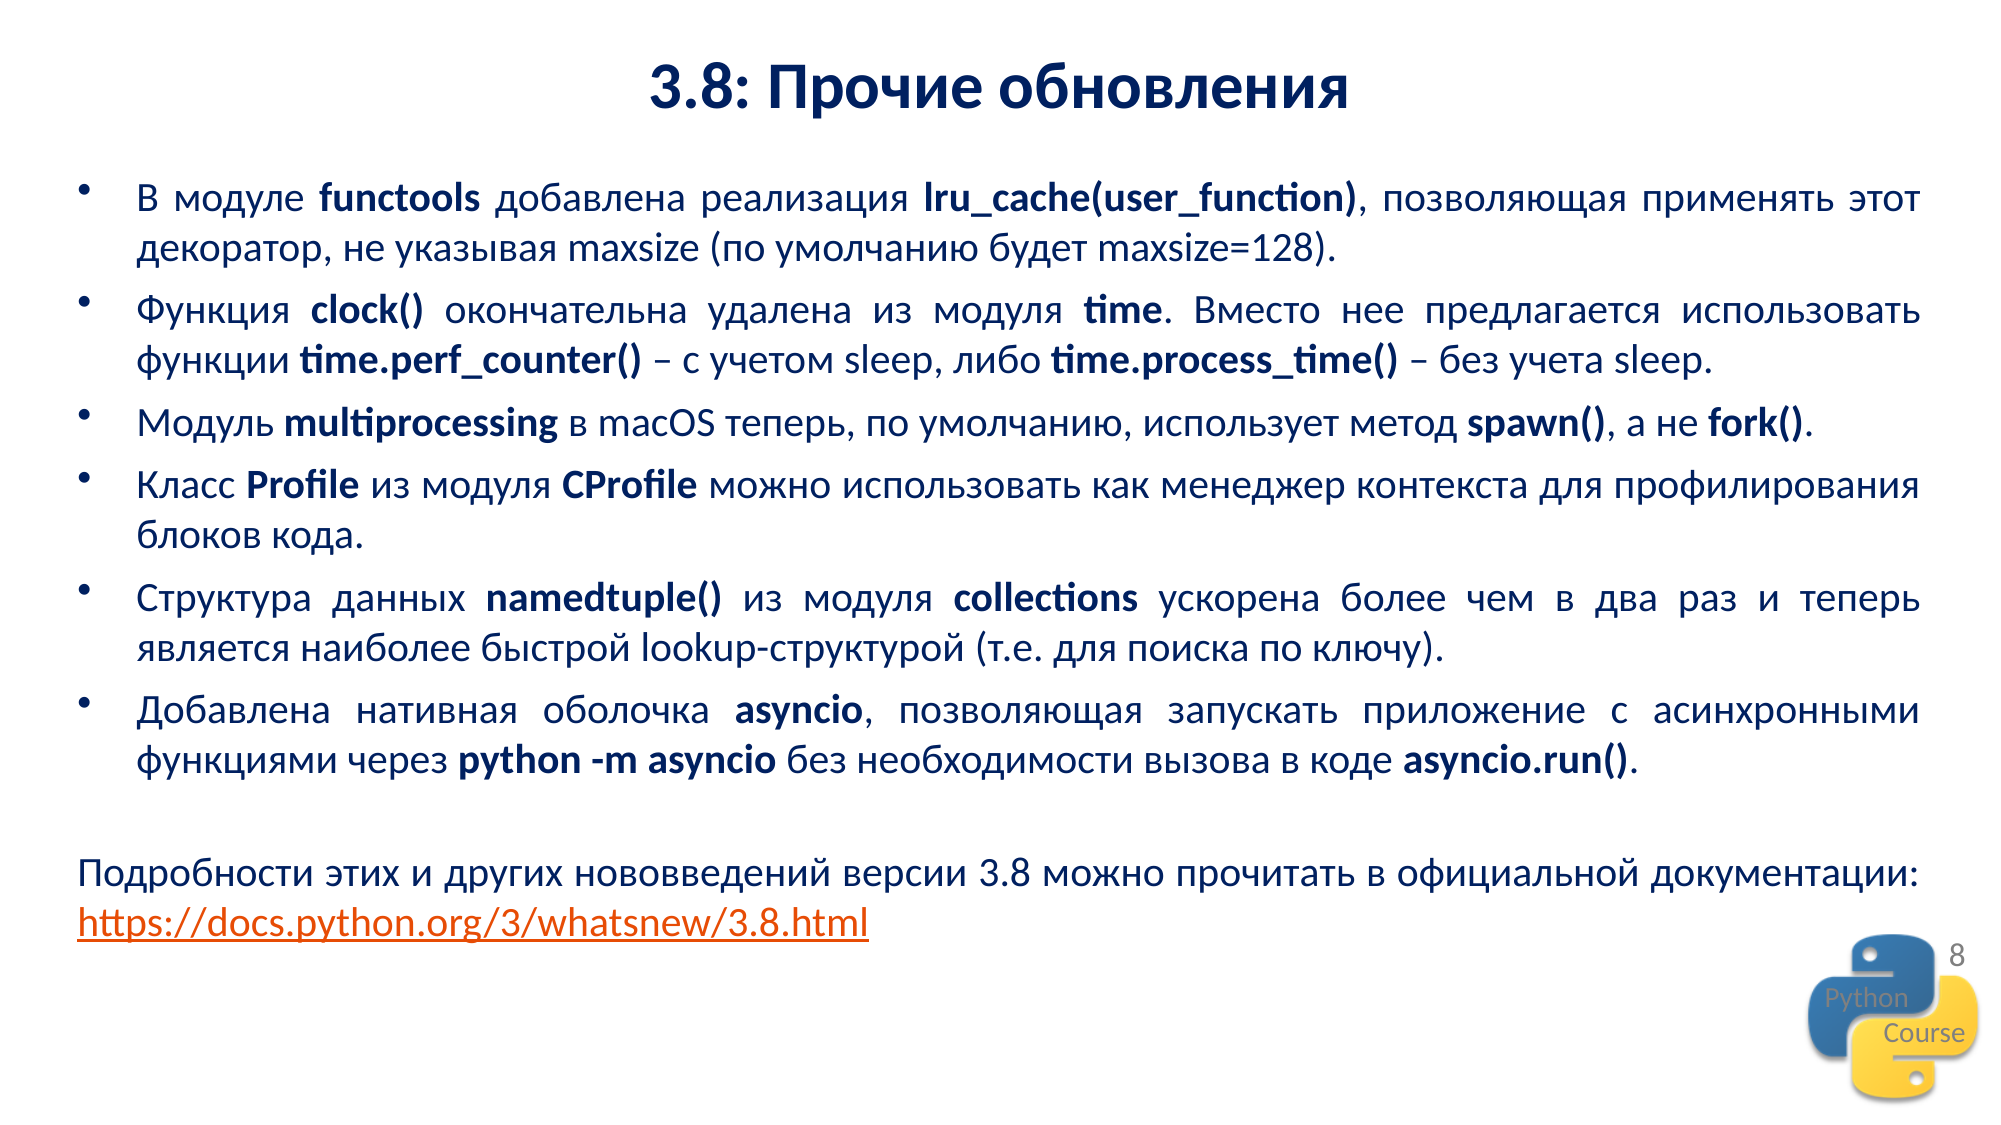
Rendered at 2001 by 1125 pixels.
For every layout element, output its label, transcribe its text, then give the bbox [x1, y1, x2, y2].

picture [1801, 932, 1985, 1110]
title 3.8: Прочие обновления [0, 34, 2000, 149]
text_box В модуле functools добавлена реализация lru_cache(user_function), позволяющая применять этот декоратор, не указывая maxsize (по умолчанию будет maxsize=128). Функция clock() окончательна удалена из модуля time. Вместо нее предлагается использовать функции time.perf_counter() – с учетом sleep, либо time.process_time() – без учета sleep. Модуль multiprocessing в macOS теперь, по умолчанию, использует метод spawn(), а не fork(). Класс Profile из модуля CProfile можно использовать как менеджер контекста для профилирования блоков кода. Структура данных namedtuple() из модуля collections ускорена более чем в два раз и теперь является наиболее быстрой lookup-структурой (т.е. для поиска по ключу). Добавлена нативная оболочка asyncio, позволяющая запускать приложение с асинхронными функциями через python -m asyncio без необходимости вызова в коде asyncio.run(). Подробности этих и других нововведений версии 3.8 можно прочитать в официальной документации: https://docs.python.org/3/whatsnew/3.8.html [62, 162, 1936, 1097]
